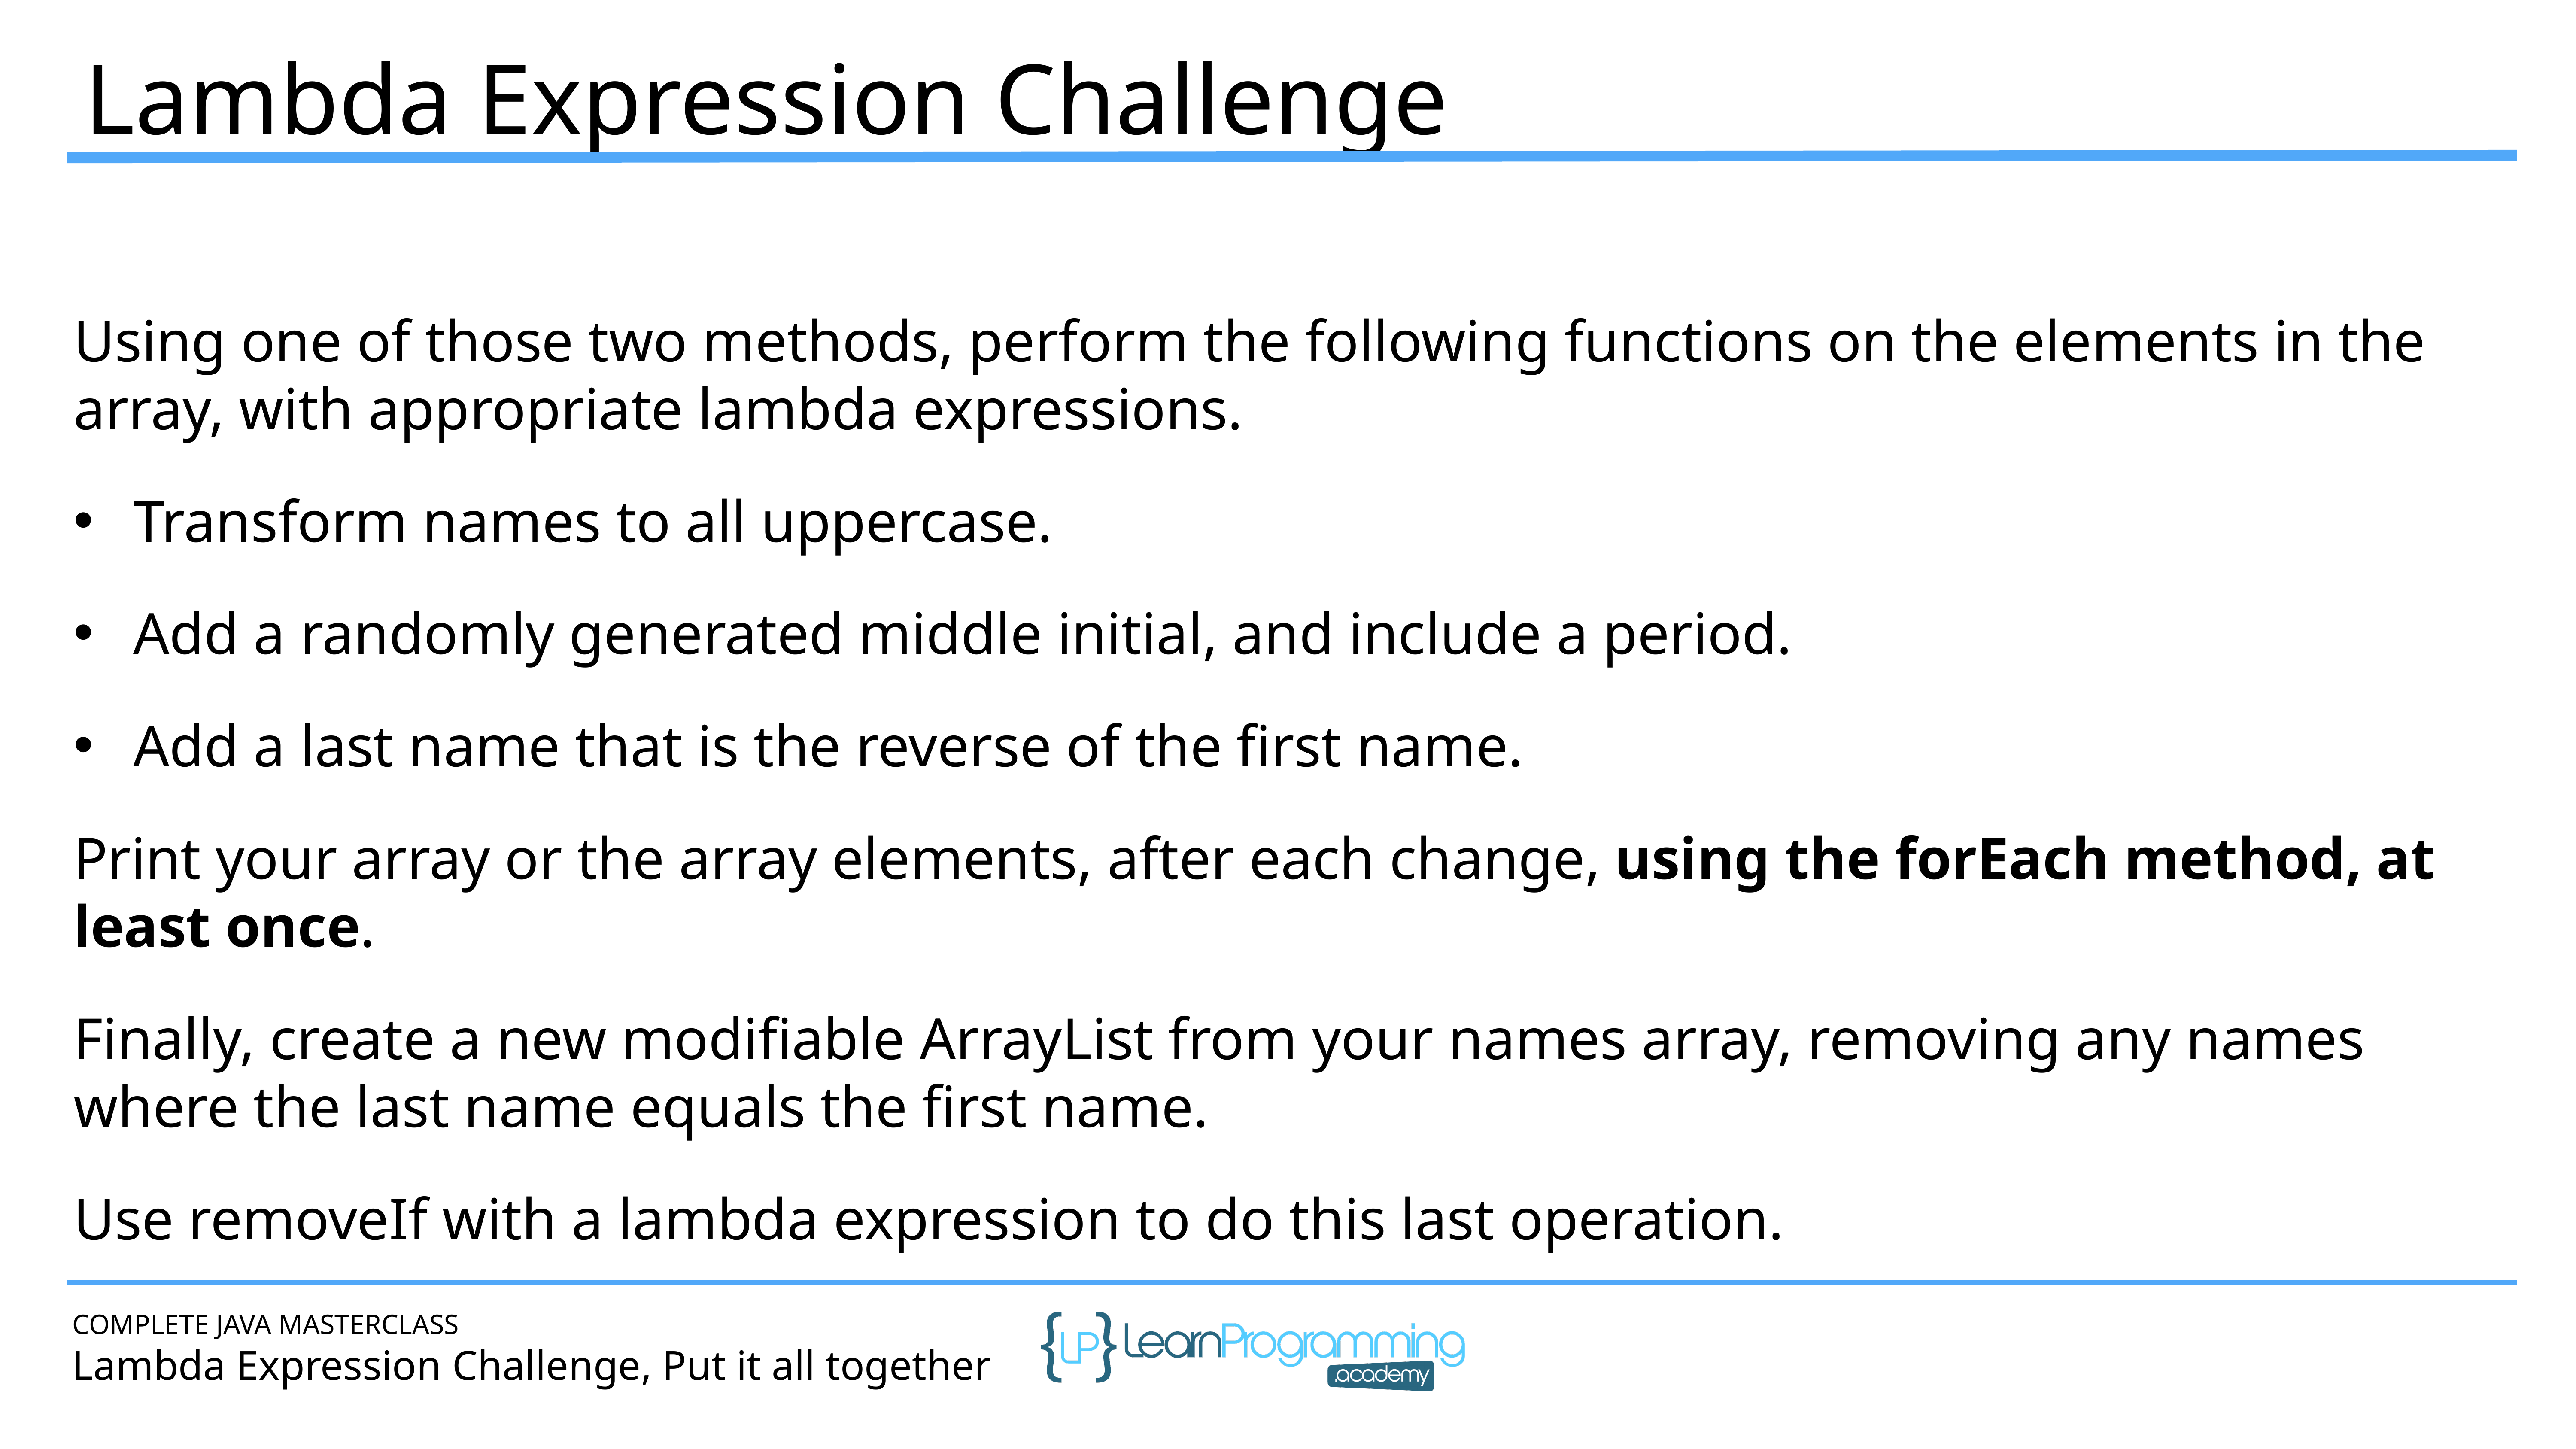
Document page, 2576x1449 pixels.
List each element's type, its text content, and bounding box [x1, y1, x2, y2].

text_box Lambda Expression Challenge [79, 32, 1454, 159]
picture [1032, 1302, 1477, 1400]
text_box COMPLETE JAVA MASTERCLASS Lambda Expression Challenge, Put it all together [67, 1302, 1030, 1394]
text_box Using one of those two methods, perform the following functions on the elements in the array, with appropriate lambda expressions. Transform names to all uppercase. Add a randomly generated middle initial, and include a period. Add a last name that is the reverse of the first name. Print your array or the array elements, after each change, using the forEach method, at least once. Finally, create a new modifiable ArrayList from your names array, removing any names where the last name equals the first name. Use removeIf with a lambda expression to do this last operation. [67, 301, 2517, 1261]
